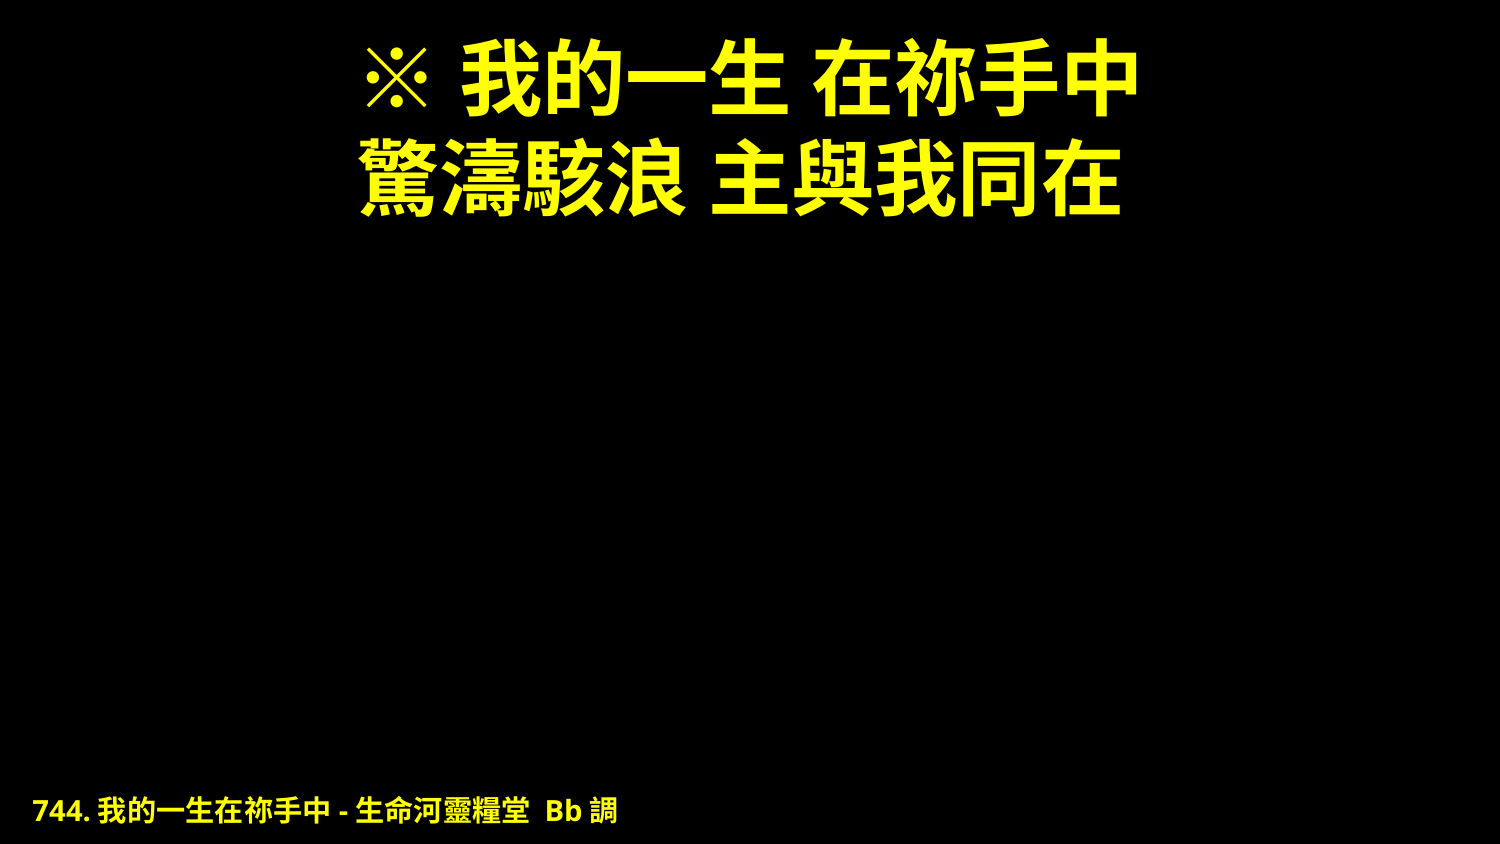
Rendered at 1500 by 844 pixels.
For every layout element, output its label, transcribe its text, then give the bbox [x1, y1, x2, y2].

text_box 744.我的一生在祢手中-生命河靈糧堂 Bb調 [17, 784, 656, 835]
title ※我的一生 在祢手中 驚濤駭浪 主與我同在 [0, 55, 1500, 197]
